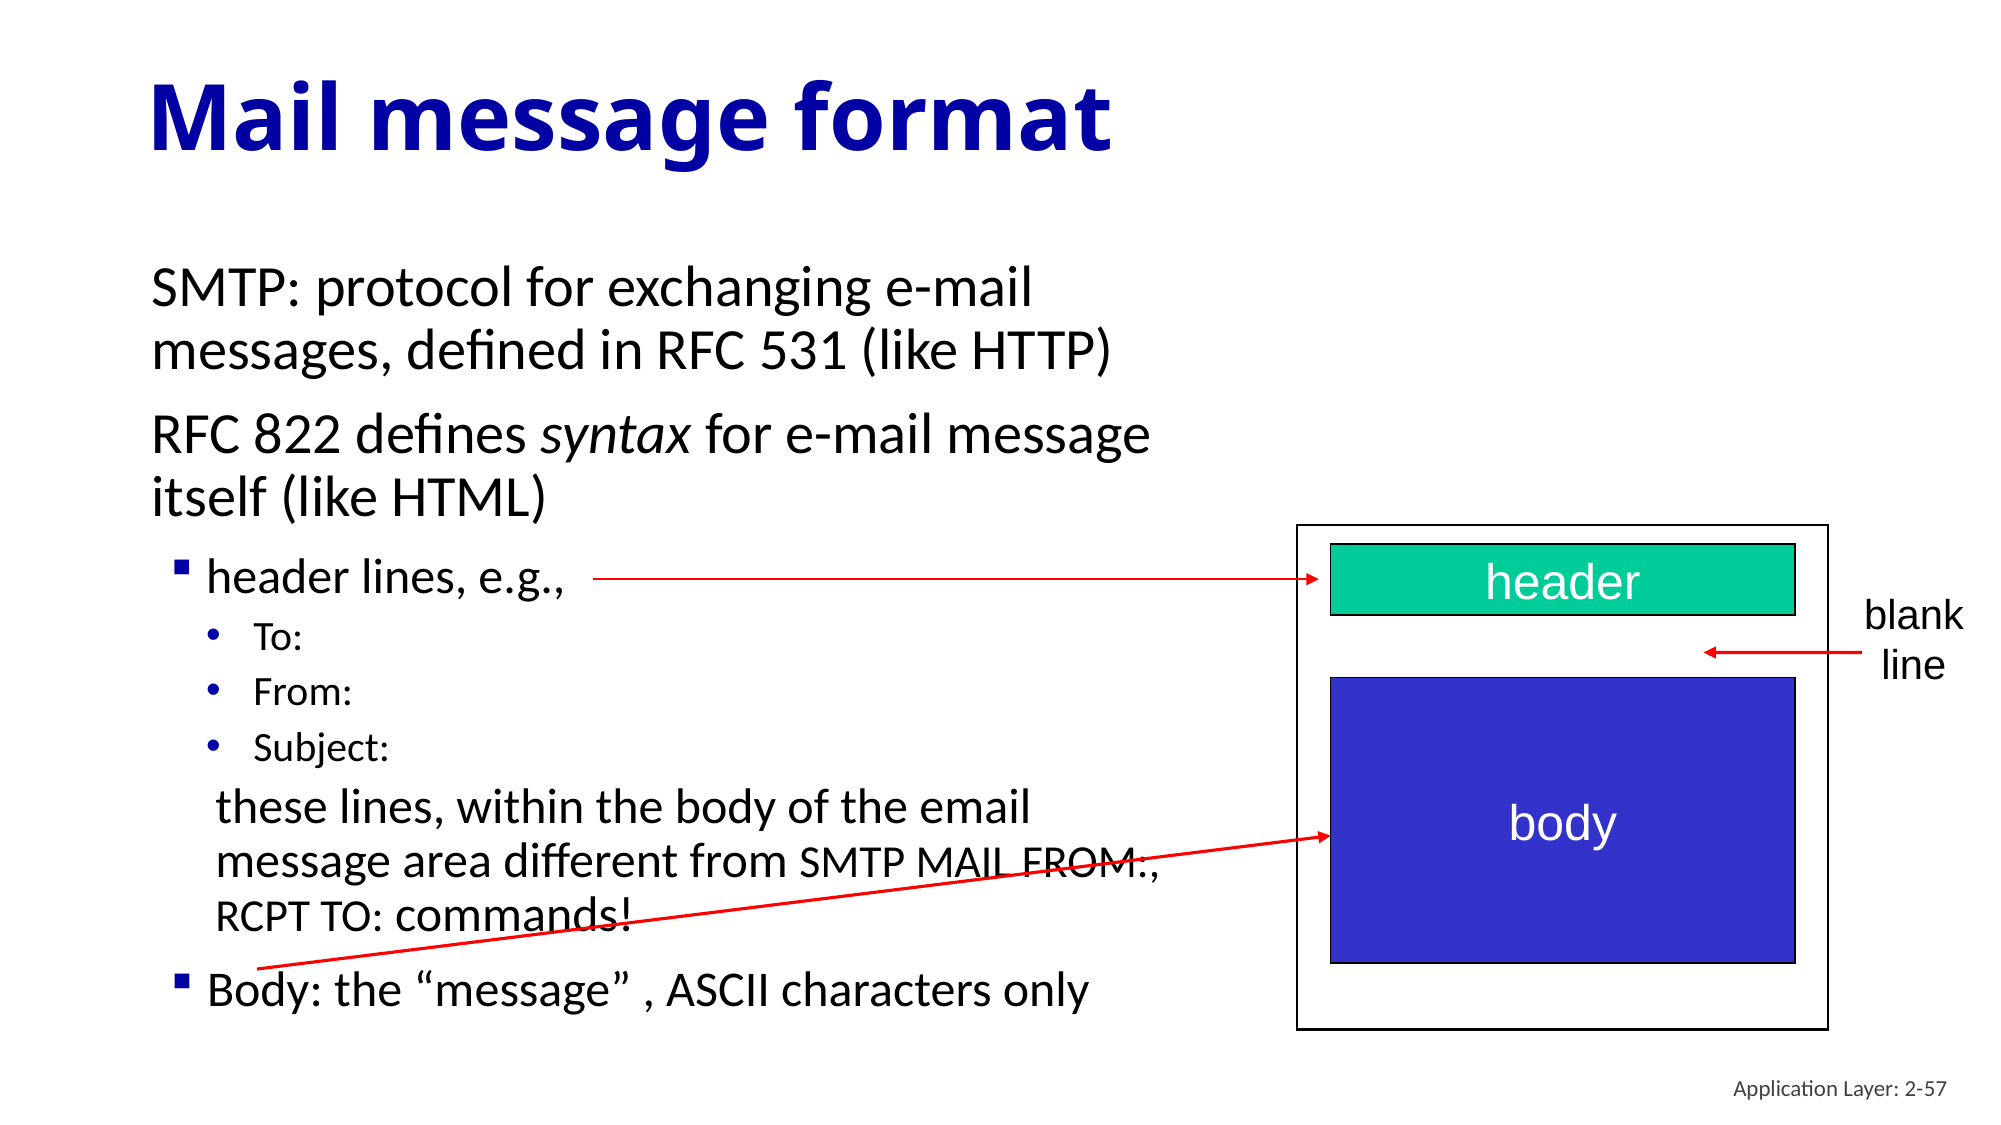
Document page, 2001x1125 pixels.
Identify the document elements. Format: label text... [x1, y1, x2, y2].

slide_number Application Layer: 2-57 [1512, 1056, 1963, 1117]
text_box blank line [1849, 580, 1979, 696]
title Mail message format [131, 47, 1856, 195]
text_box [257, 831, 1331, 970]
text_box SMTP: protocol for exchanging e-mail messages, defined in RFC 531 (like HTTP) RFC 822 defines syntax for e-mail message itself (like HTML) header lines, e.g., To: From: Subject: these lines, within the body of the email message area different from SMTP MAIL FROM:, RCPT TO: commands! Body: the “message” , ASCII characters only [134, 249, 1181, 1012]
text_box [1703, 646, 1862, 659]
text_box [1297, 525, 1829, 1030]
